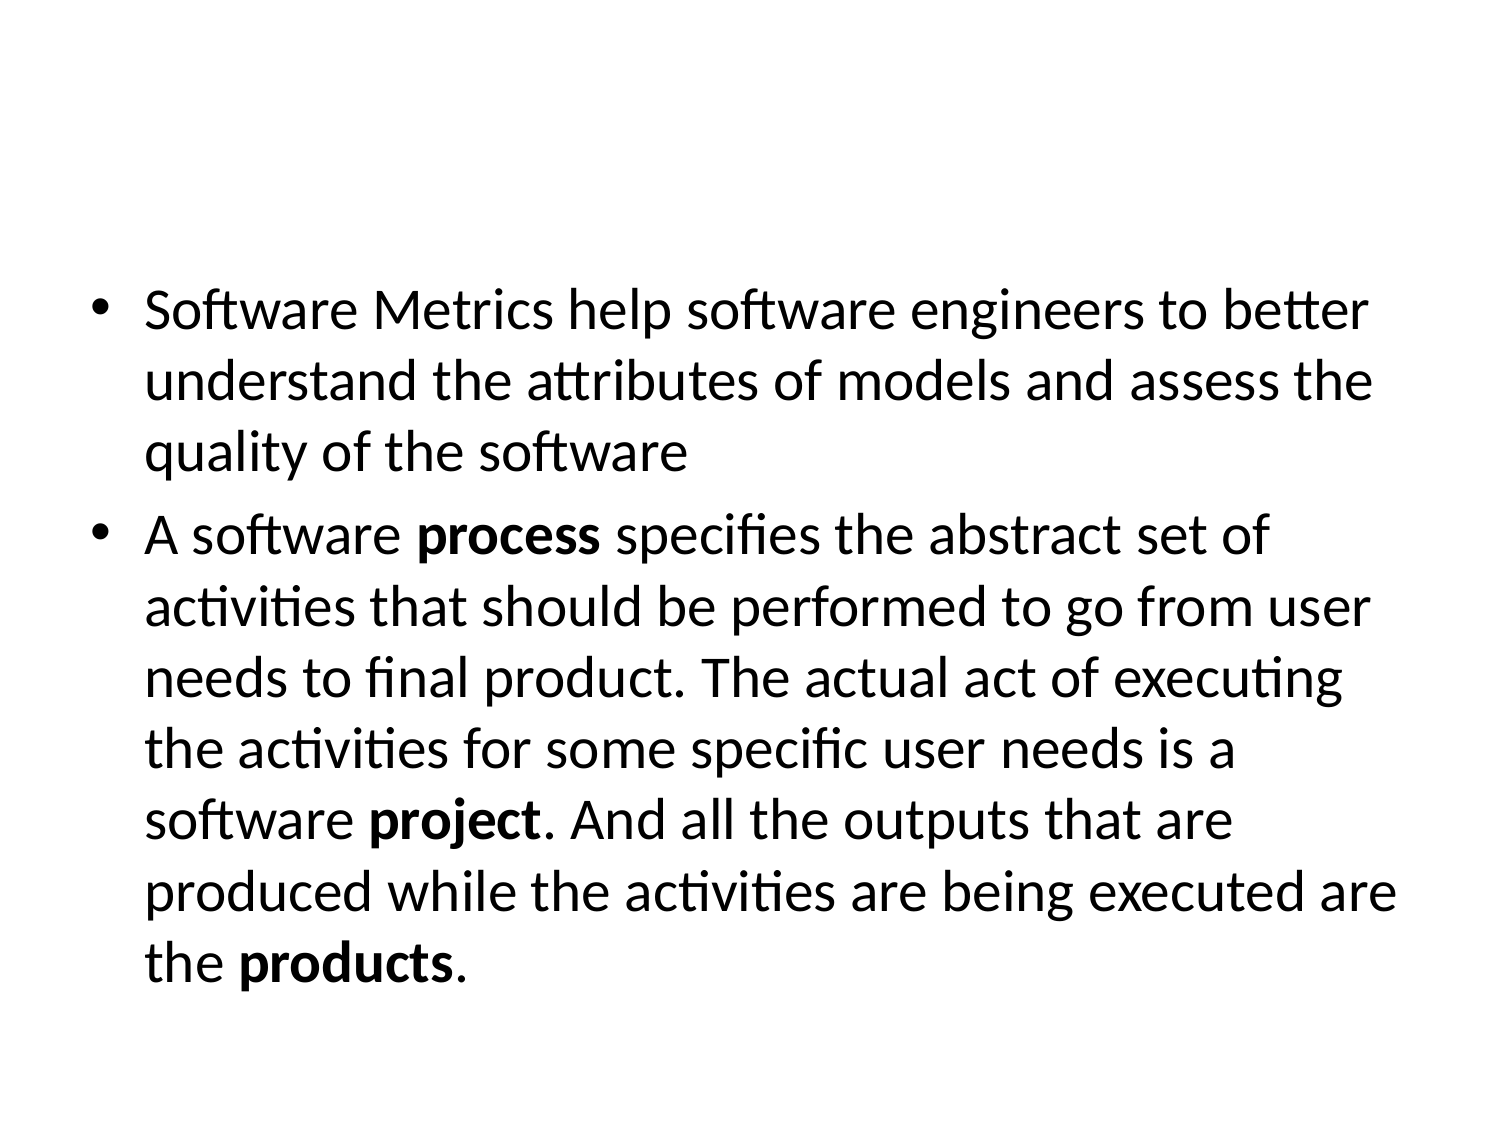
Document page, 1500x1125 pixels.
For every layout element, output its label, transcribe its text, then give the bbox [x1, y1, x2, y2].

list Software Metrics help software engineers to better understand the attributes of models and assess the quality of the software A software process specifies the abstract set of activities that should be performed to go from user needs to final product. The actual act of executing the activities for some specific user needs is a software project. And all the outputs that are produced while the activities are being executed are the products. [75, 262, 1425, 1005]
